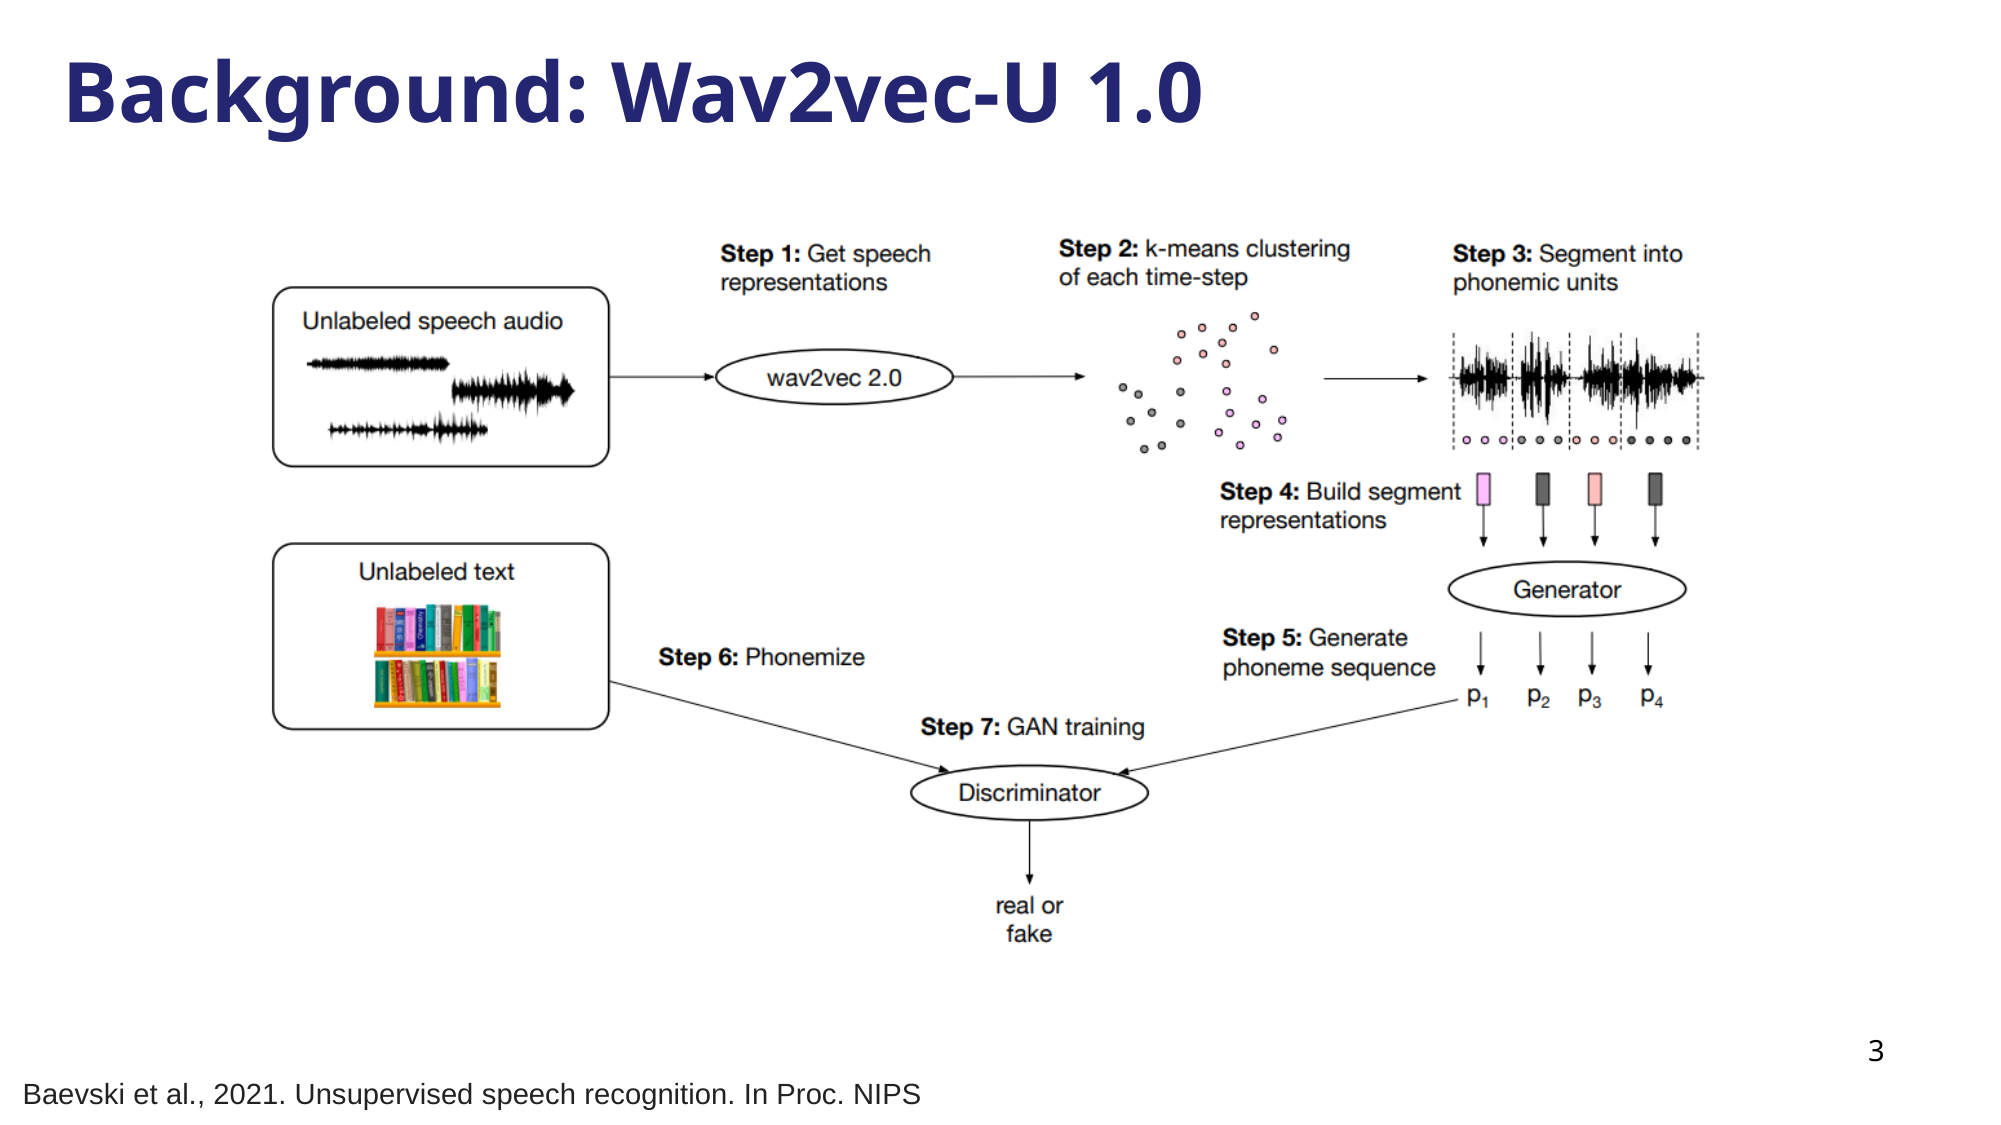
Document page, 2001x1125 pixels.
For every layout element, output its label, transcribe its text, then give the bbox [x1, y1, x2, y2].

text_box Background: Wav2vec-U 1.0 [25, 0, 1969, 198]
slide_number 3 [1433, 1024, 1901, 1103]
text_box Baevski et al., 2021. Unsupervised speech recognition. In Proc. NIPS [7, 1067, 1107, 1118]
picture [196, 152, 1804, 973]
